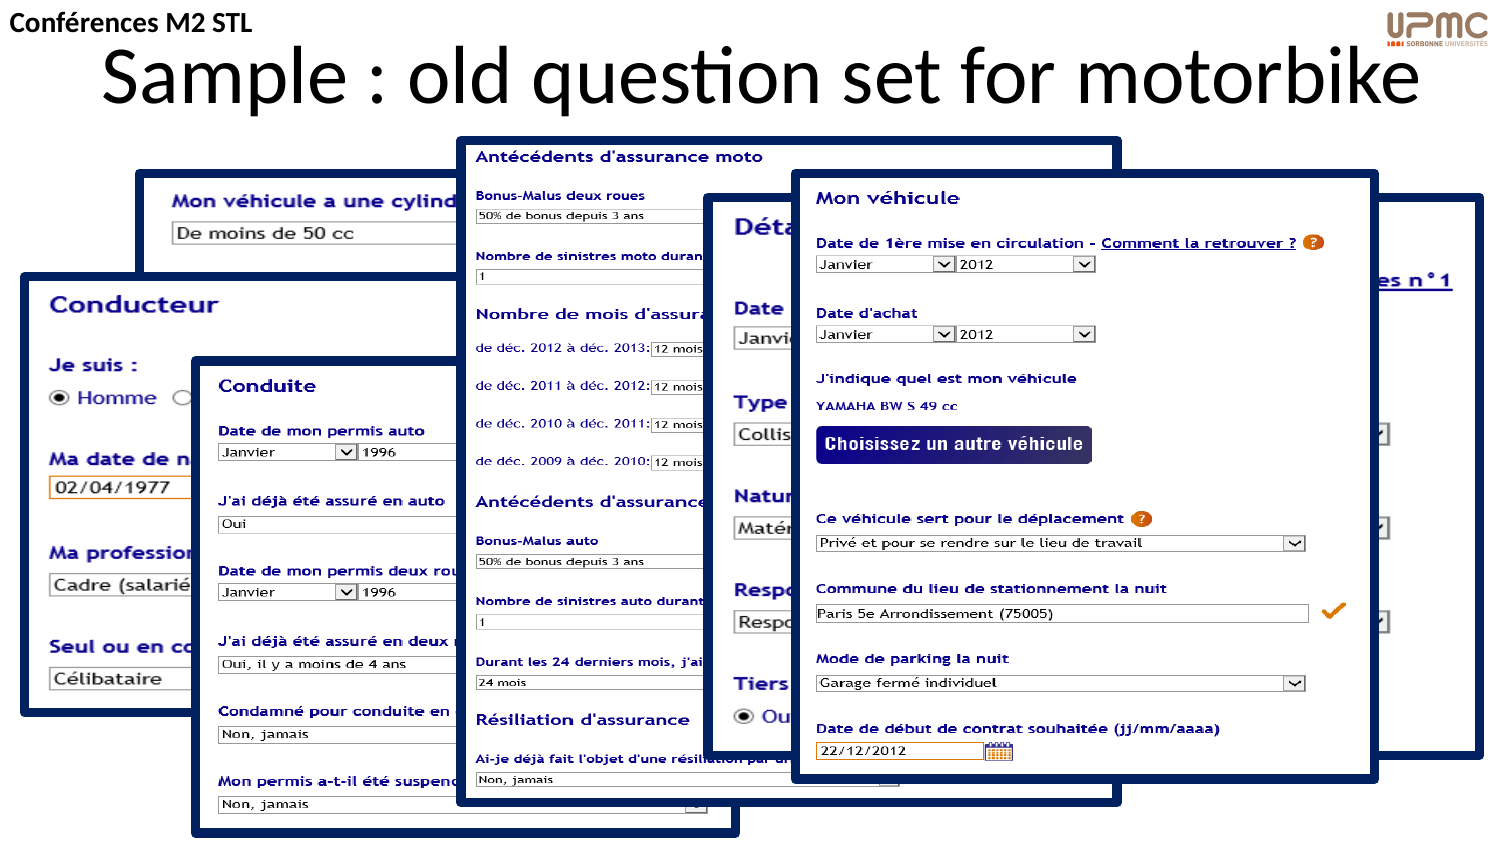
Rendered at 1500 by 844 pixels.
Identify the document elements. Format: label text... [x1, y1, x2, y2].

picture [29, 144, 1476, 829]
title Sample : old question set for motorbike [75, 0, 1450, 141]
picture [1450, 11, 1488, 47]
